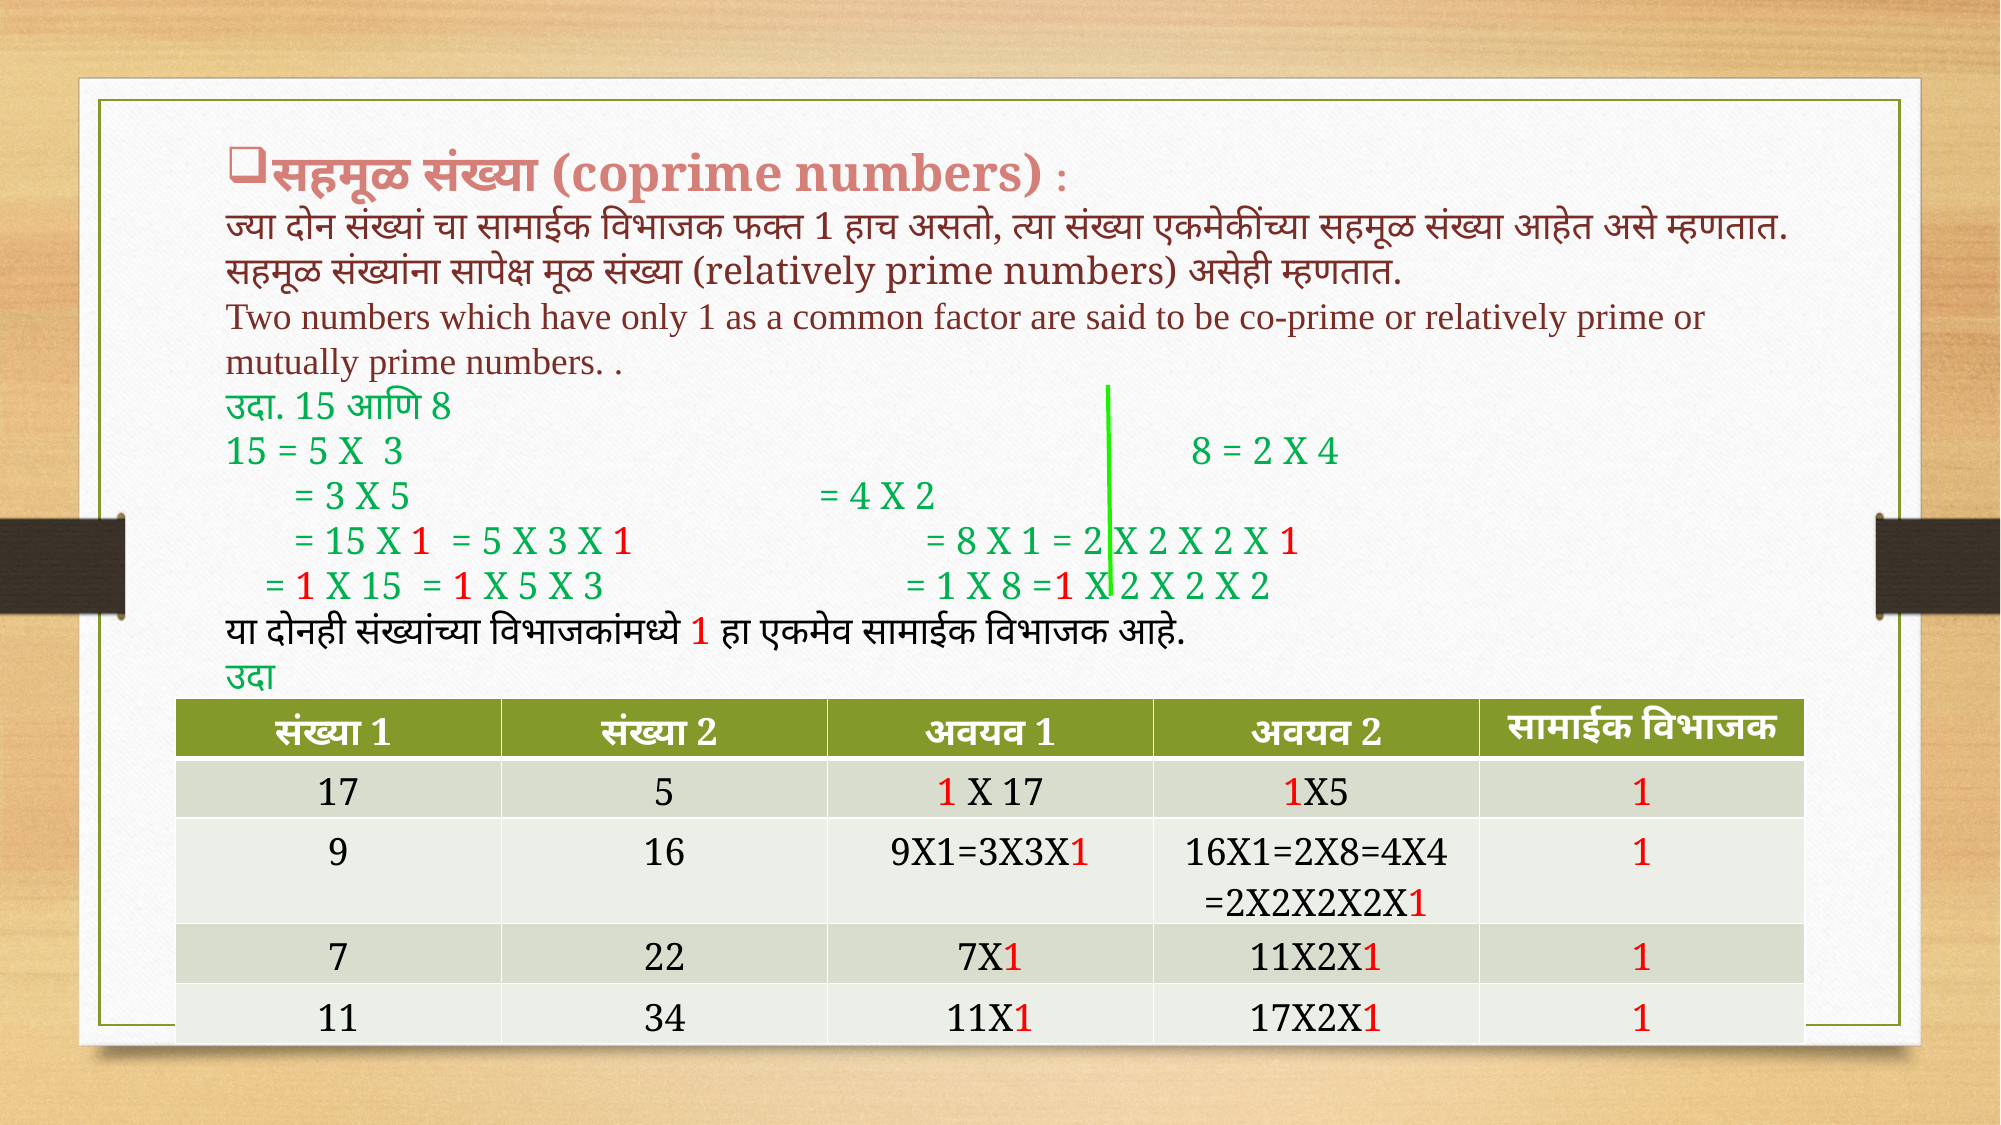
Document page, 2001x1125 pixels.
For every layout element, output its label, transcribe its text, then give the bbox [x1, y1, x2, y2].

table_cell 16 [502, 819, 827, 923]
table_cell 9X1=3X3X1 [828, 819, 1153, 923]
table_cell 1 [1480, 984, 1804, 1043]
table_cell 1 [1480, 819, 1804, 923]
table_header संख्या 1 [176, 699, 501, 756]
table_header सामाईक विभाजक [1480, 699, 1804, 756]
table_cell 1 [1480, 924, 1804, 983]
table_cell 9 [176, 819, 501, 923]
table_cell 34 [502, 984, 827, 1043]
table_cell 11X1 [828, 984, 1153, 1043]
table_header संख्या 2 [502, 699, 827, 756]
table_cell 11 [176, 984, 501, 1043]
table_cell 5 [502, 761, 827, 817]
table_header अवयव 2 [1154, 699, 1479, 756]
table_cell 1 X 17 [828, 761, 1153, 817]
text_box सहमूळ संख्या (coprime numbers) : ज्या दोन संख्यां चा सामाईक विभाजक फक्त 1 हाच असतो, त्या संख्या एकमेकींच्या सहमूळ संख्या आहेत असे म्हणतात. सहमूळ संख्यांना सापेक्ष मूळ संख्या (relatively prime numbers) असेही म्हणतात. Two numbers which have only 1 as a common factor are said to be co-prime or relatively prime or mutually prime numbers. . उदा. 15 आणि 8 15 = 5 X 3 8 = 2 X 4 = 3 X 5 = 4 X 2 = 15 X 1 = 5 X 3 X 1 = 8 X 1 = 2 X 2 X 2 X 1 = 1 X 15 = 1 X 5 X 3 = 1 X 8 =1 X 2 X 2 X 2 या दोनही संख्यांच्या विभाजकांमध्ये 1 हा एकमेव सामाईक विभाजक आहे. उदा [210, 134, 1806, 697]
table_cell 1 [1480, 761, 1804, 817]
table_cell 11X2X1 [1154, 924, 1479, 983]
table_header अवयव 1 [828, 699, 1153, 756]
table_cell 1X5 [1154, 761, 1479, 817]
table_cell 16X1=2X8=4X4 =2X2X2X2X1 [1154, 819, 1479, 923]
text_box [1107, 384, 1111, 596]
table_cell 22 [502, 924, 827, 983]
table_cell 7X1 [828, 924, 1153, 983]
table_cell 17 [176, 761, 501, 817]
table_cell 17X2X1 [1154, 984, 1479, 1043]
table_cell 7 [176, 924, 501, 983]
picture [0, 0, 2001, 1125]
